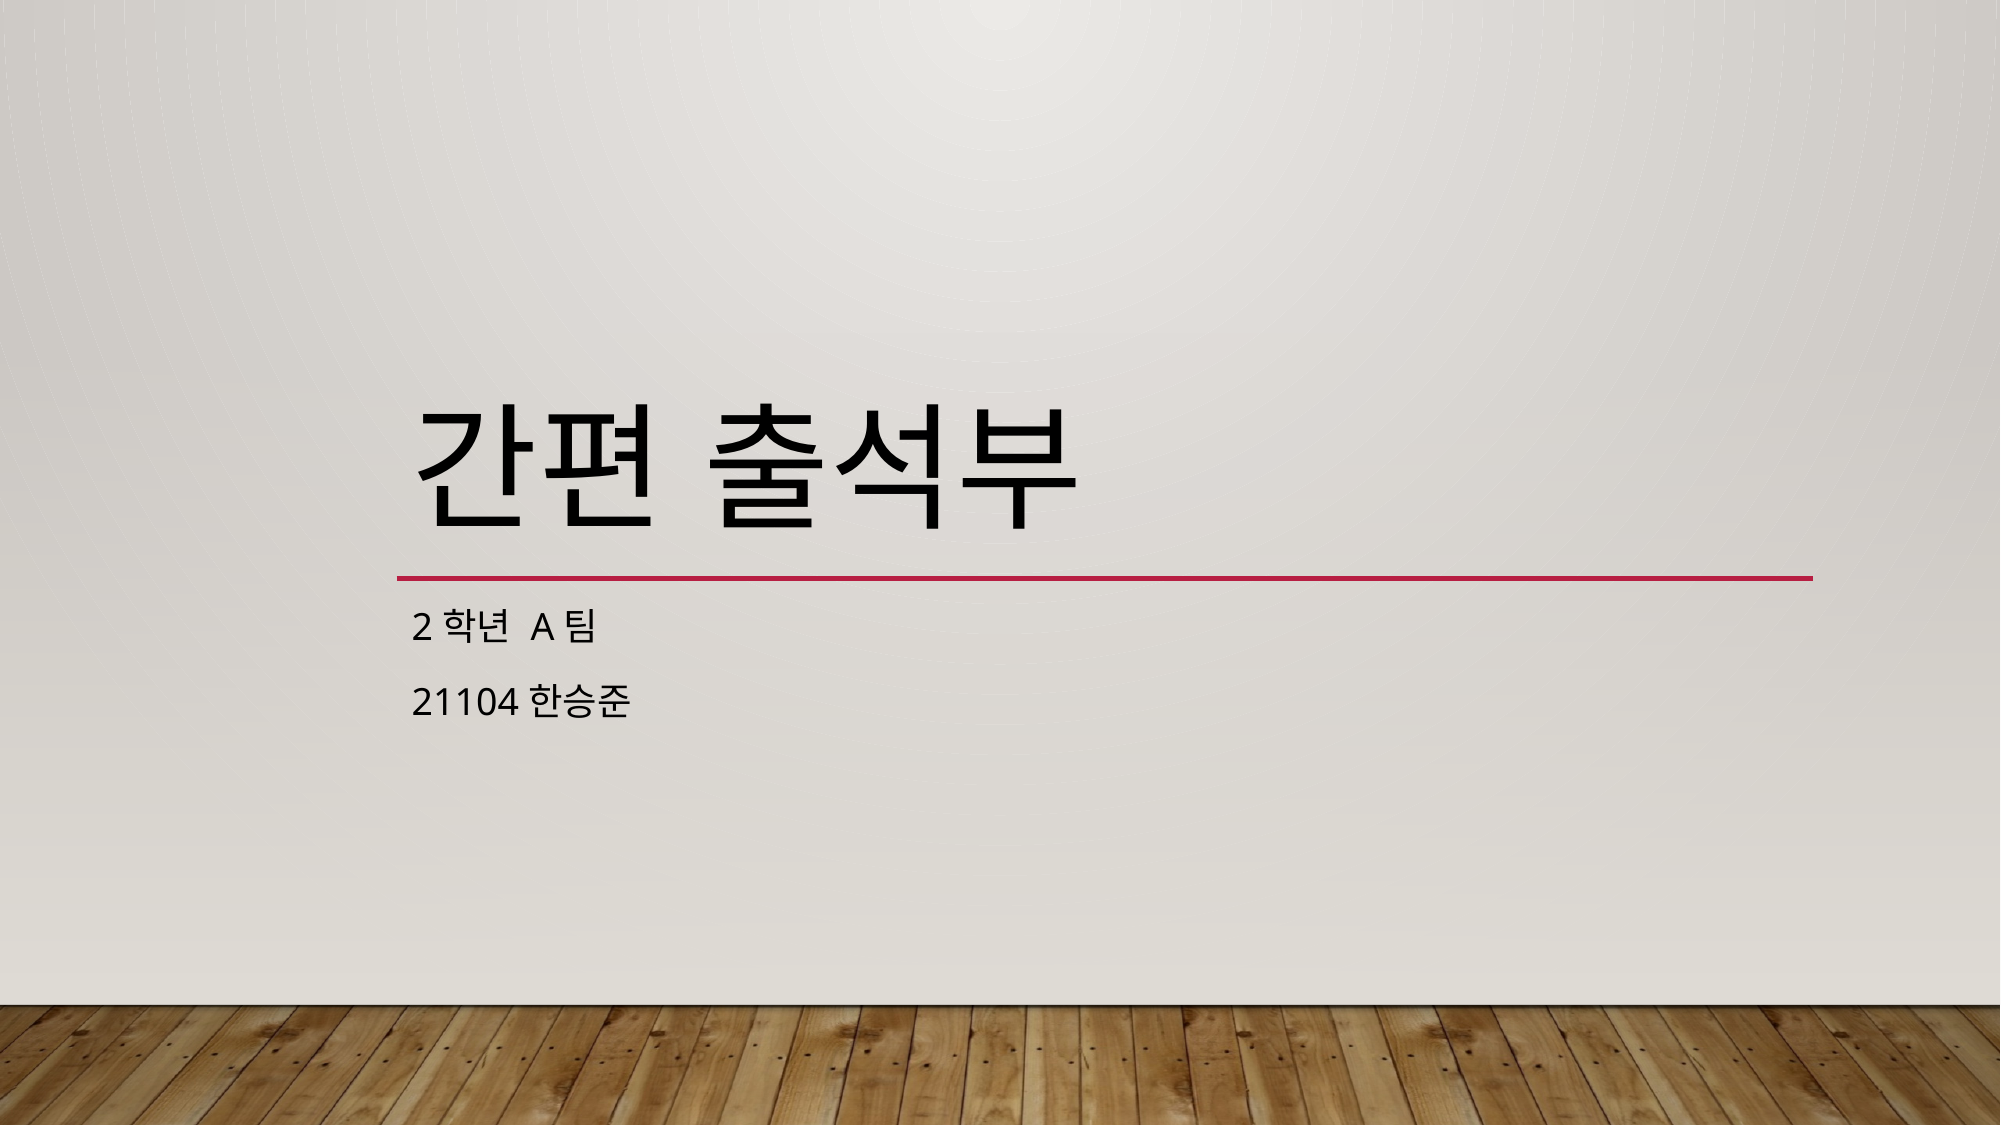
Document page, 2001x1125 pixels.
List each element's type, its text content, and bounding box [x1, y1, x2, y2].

picture [0, 1005, 2000, 1125]
title 간편 출석부 [396, 131, 1814, 549]
subtitle 2학년 A팀 21104한승준 [396, 579, 1814, 740]
